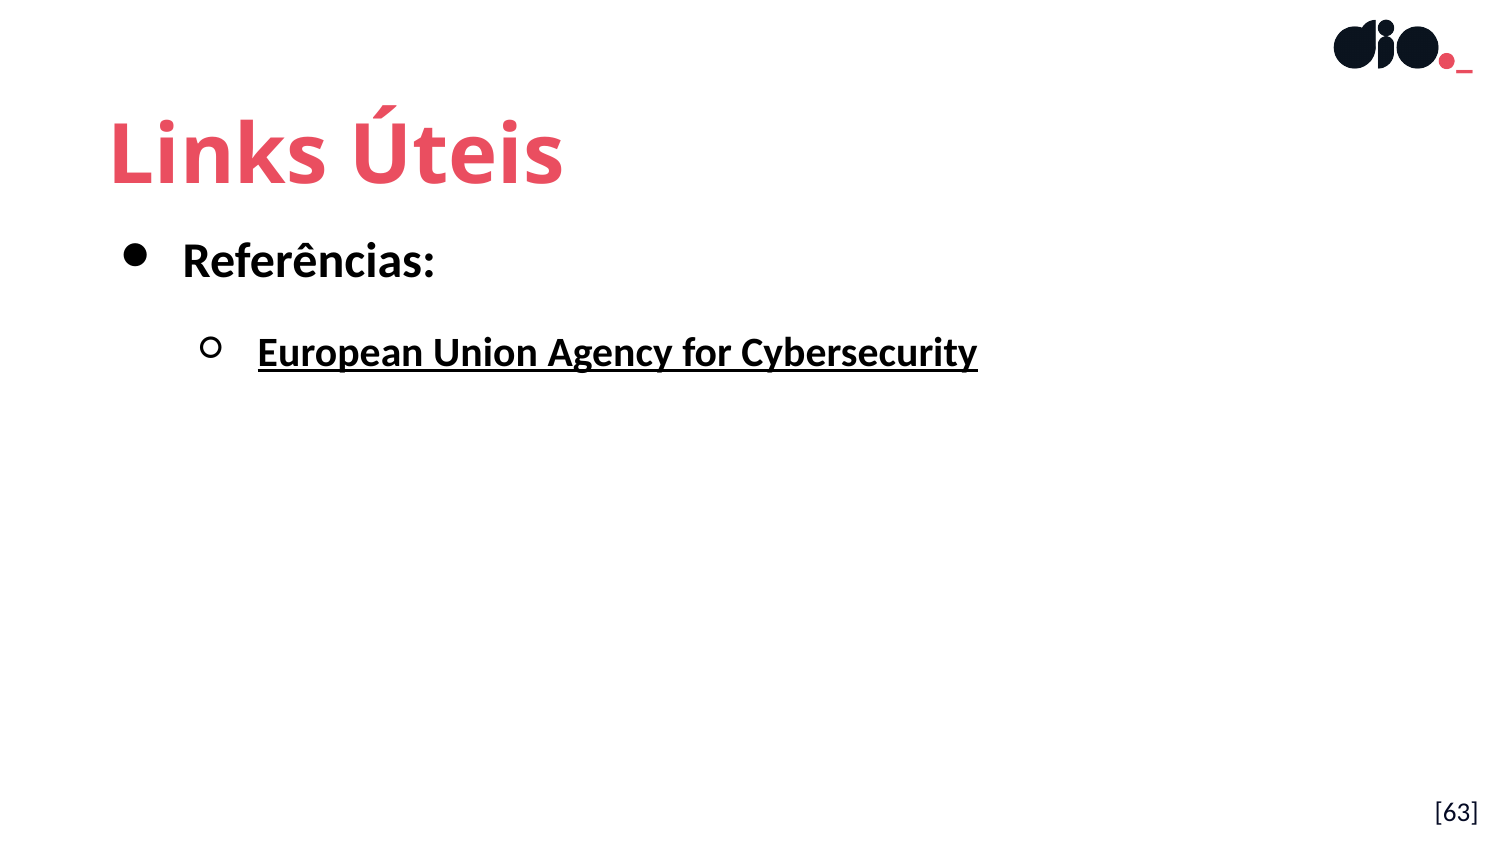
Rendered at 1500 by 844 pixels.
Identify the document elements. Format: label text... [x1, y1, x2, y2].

text_box Links Úteis [92, 73, 1408, 213]
slide_number [63] [1403, 779, 1494, 844]
text_box Referências: European Union Agency for Cybersecurity [92, 213, 1408, 780]
picture [1333, 19, 1473, 74]
